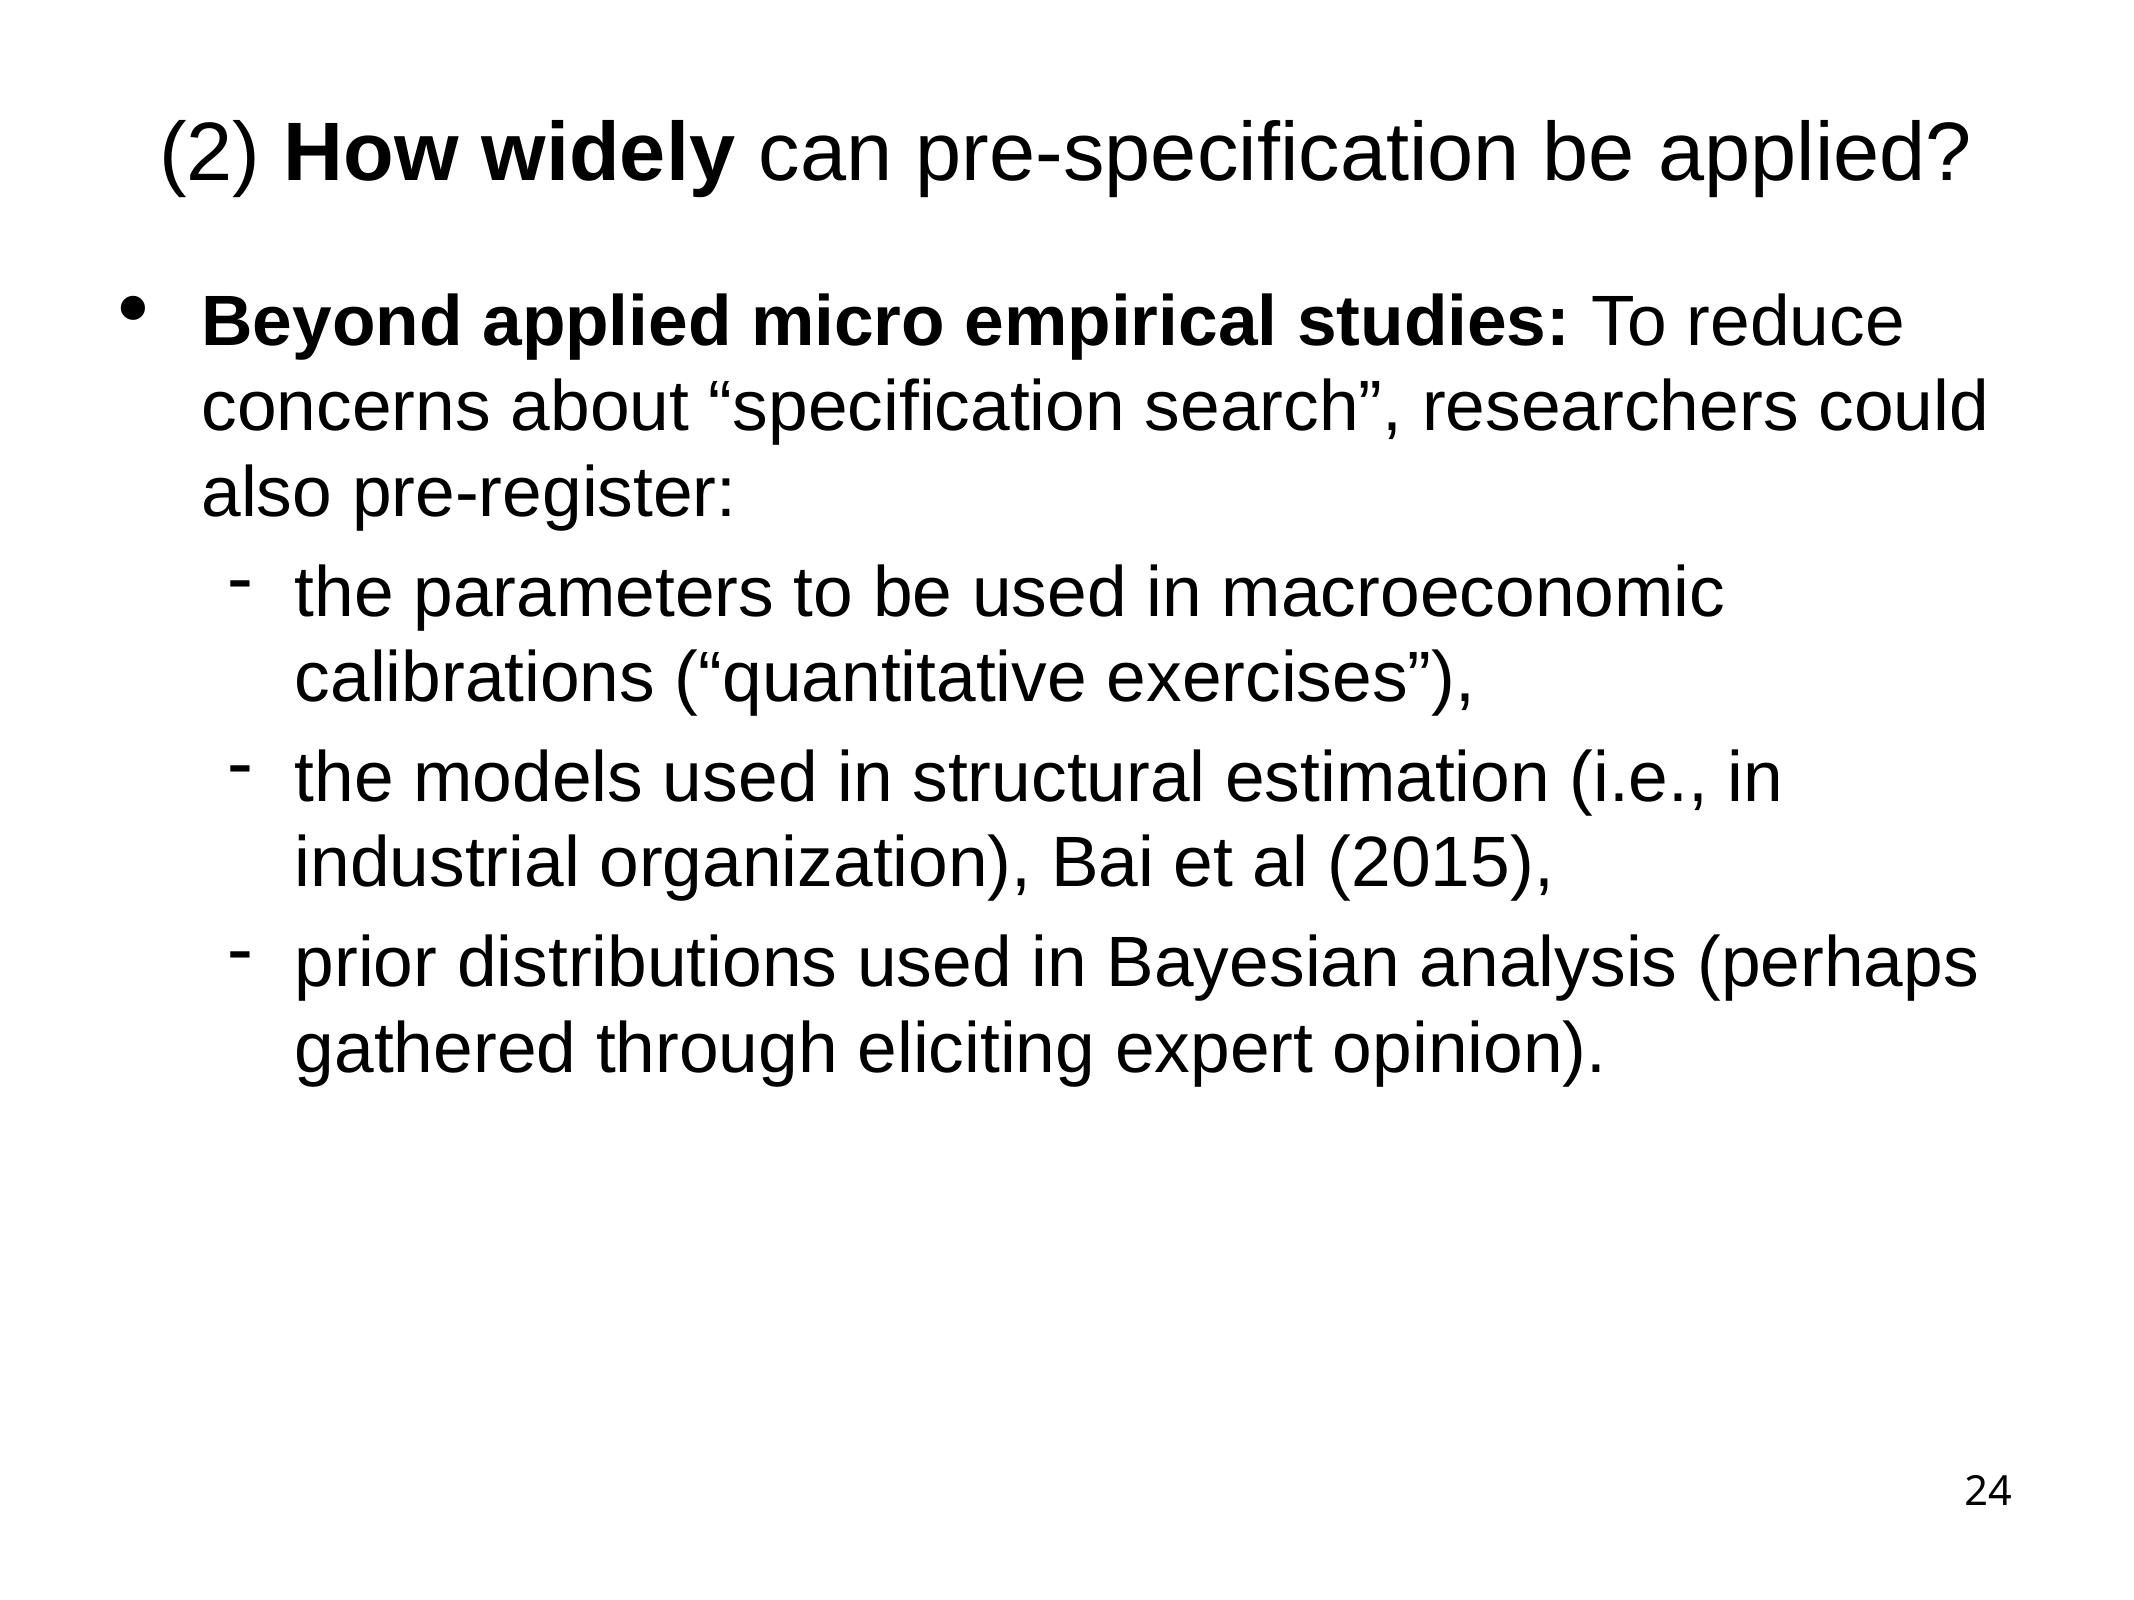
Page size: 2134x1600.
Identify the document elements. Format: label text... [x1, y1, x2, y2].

text_box Beyond applied micro empirical studies: To reduce concerns about “specification search”, researchers could also pre-register: the parameters to be used in macroeconomic calibrations (“quantitative exercises”), the models used in structural estimation (i.e., in industrial organization), Bai et al (2015), prior distributions used in Bayesian analysis (perhaps gathered through eliciting expert opinion). [106, 266, 2027, 1430]
text_box 2 [1528, 1456, 2027, 1568]
text_box (2) How widely can pre-specification be applied? [106, 64, 2027, 231]
